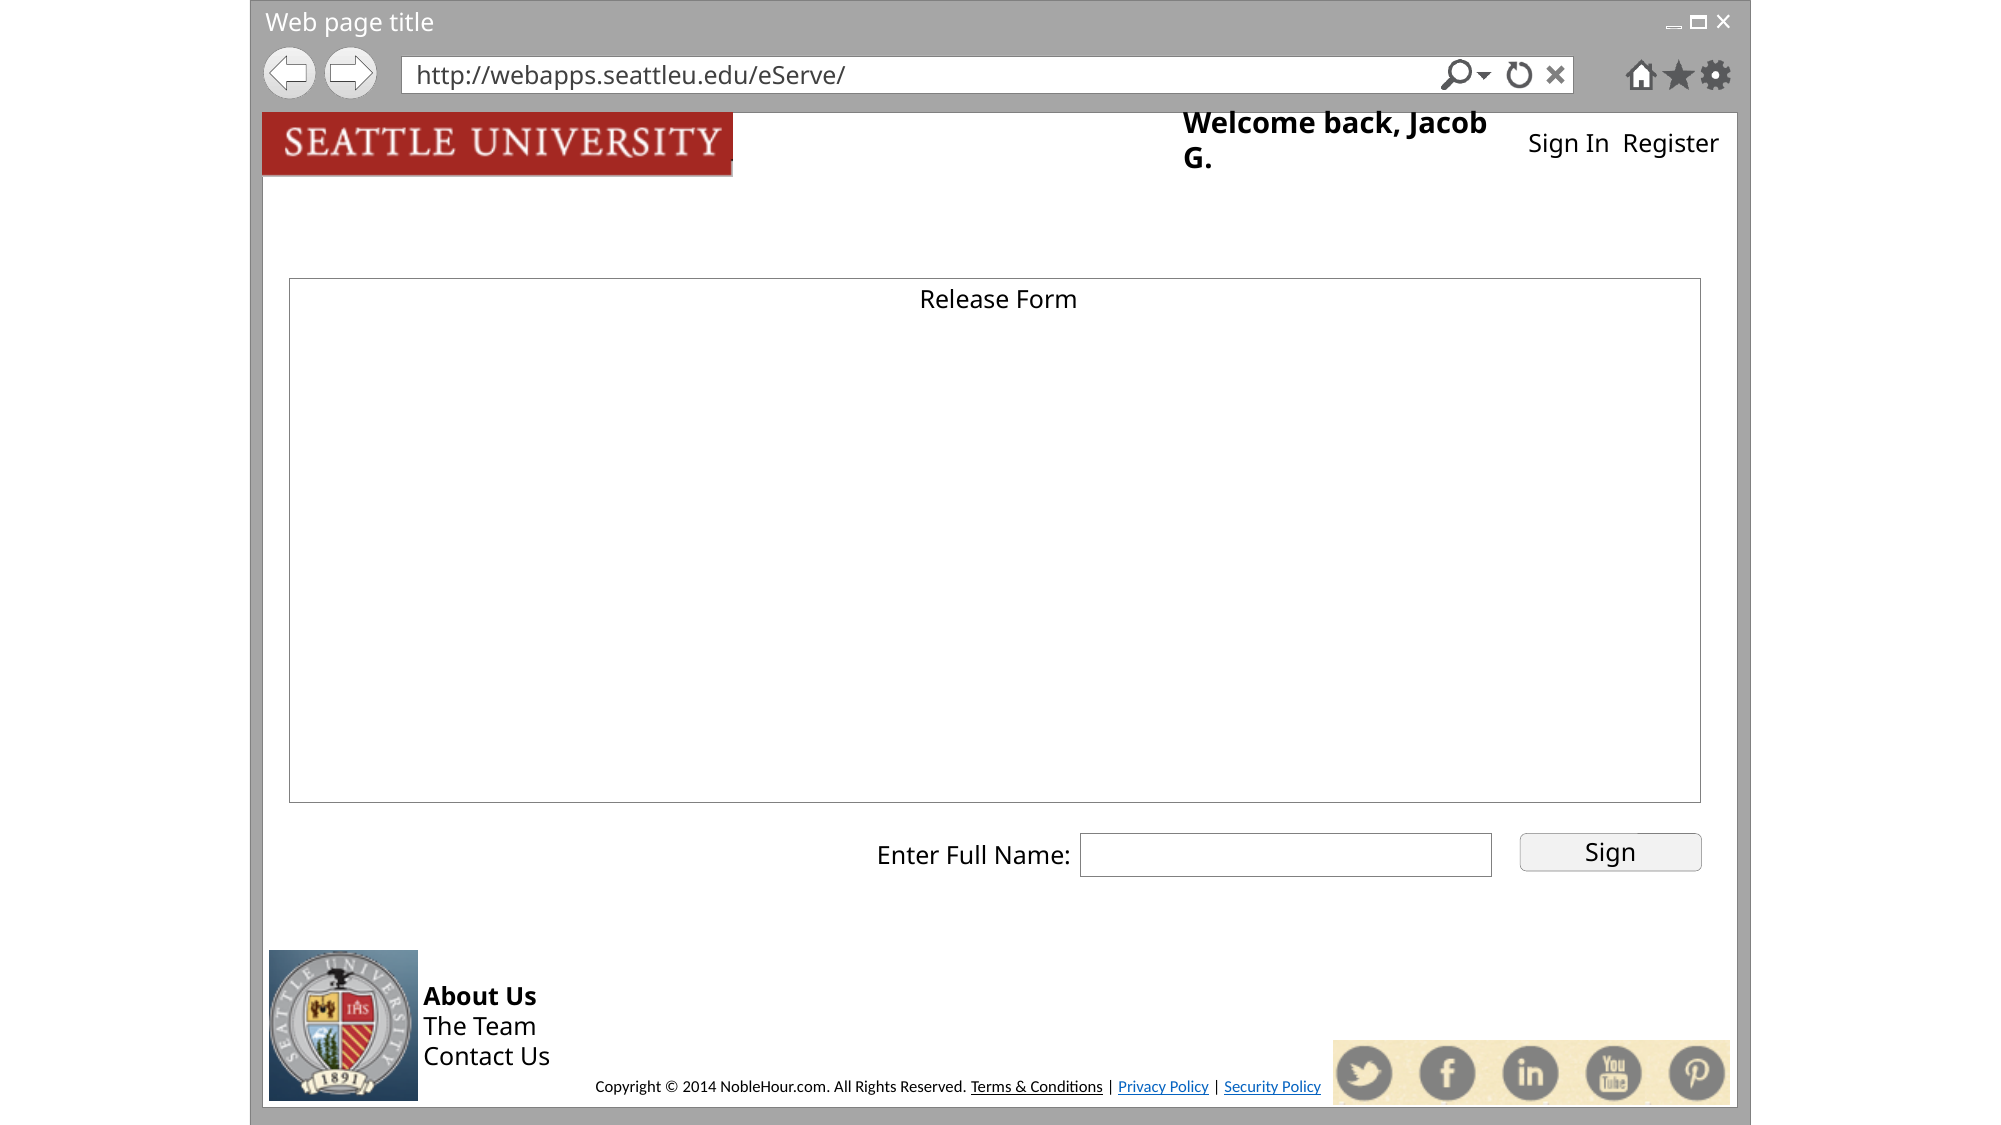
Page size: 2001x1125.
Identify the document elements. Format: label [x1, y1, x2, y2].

text_box [249, 0, 1750, 1125]
picture [262, 112, 733, 177]
picture [269, 950, 418, 1101]
picture [1333, 1040, 1729, 1105]
